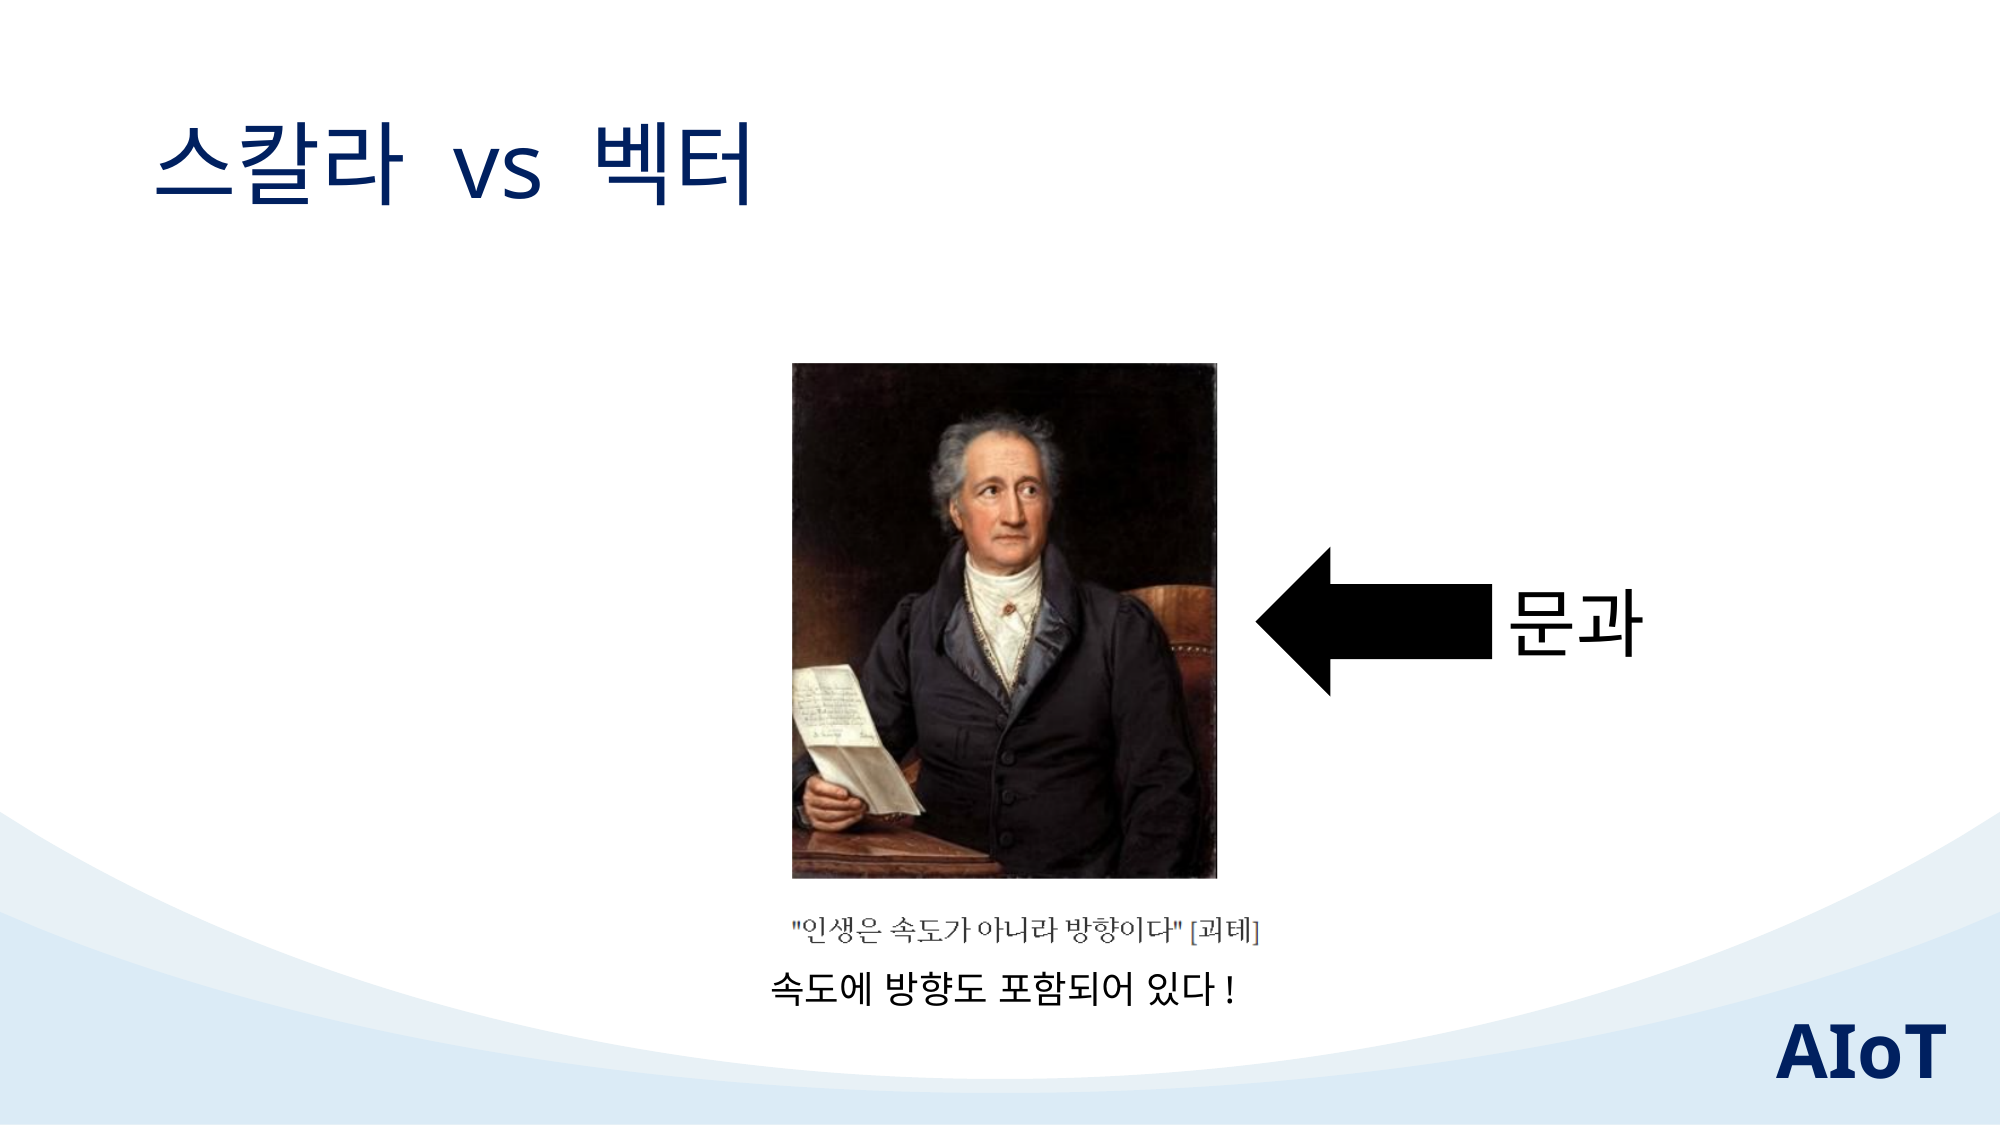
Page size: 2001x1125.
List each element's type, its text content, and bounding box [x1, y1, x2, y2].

text_box 문과 [1493, 568, 1700, 674]
text_box 속도에 방향도 포함되어 있다! [755, 958, 1293, 1019]
picture [782, 353, 1267, 959]
title 스칼라 vs 벡터 [137, 59, 1863, 278]
text_box [1267, 544, 1493, 700]
